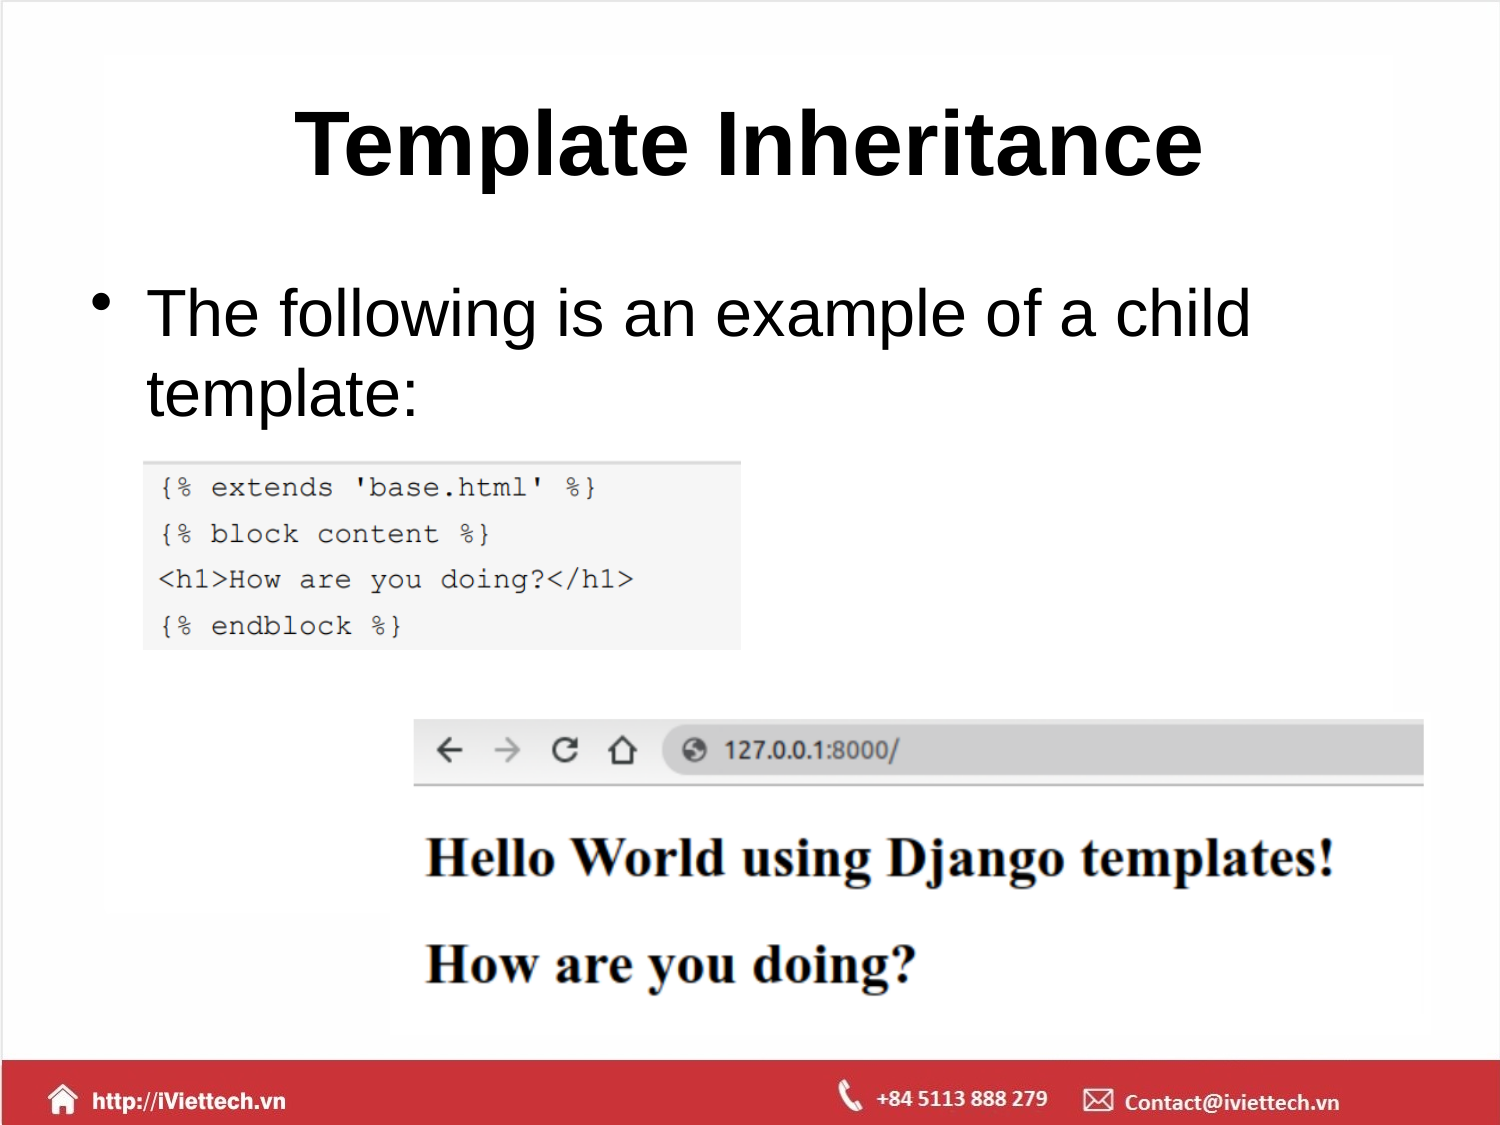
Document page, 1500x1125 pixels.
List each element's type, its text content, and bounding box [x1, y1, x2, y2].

title Template Inheritance [74, 44, 1426, 233]
picture [0, 0, 1500, 1125]
list The following is an example of a child template: [74, 262, 1426, 1006]
